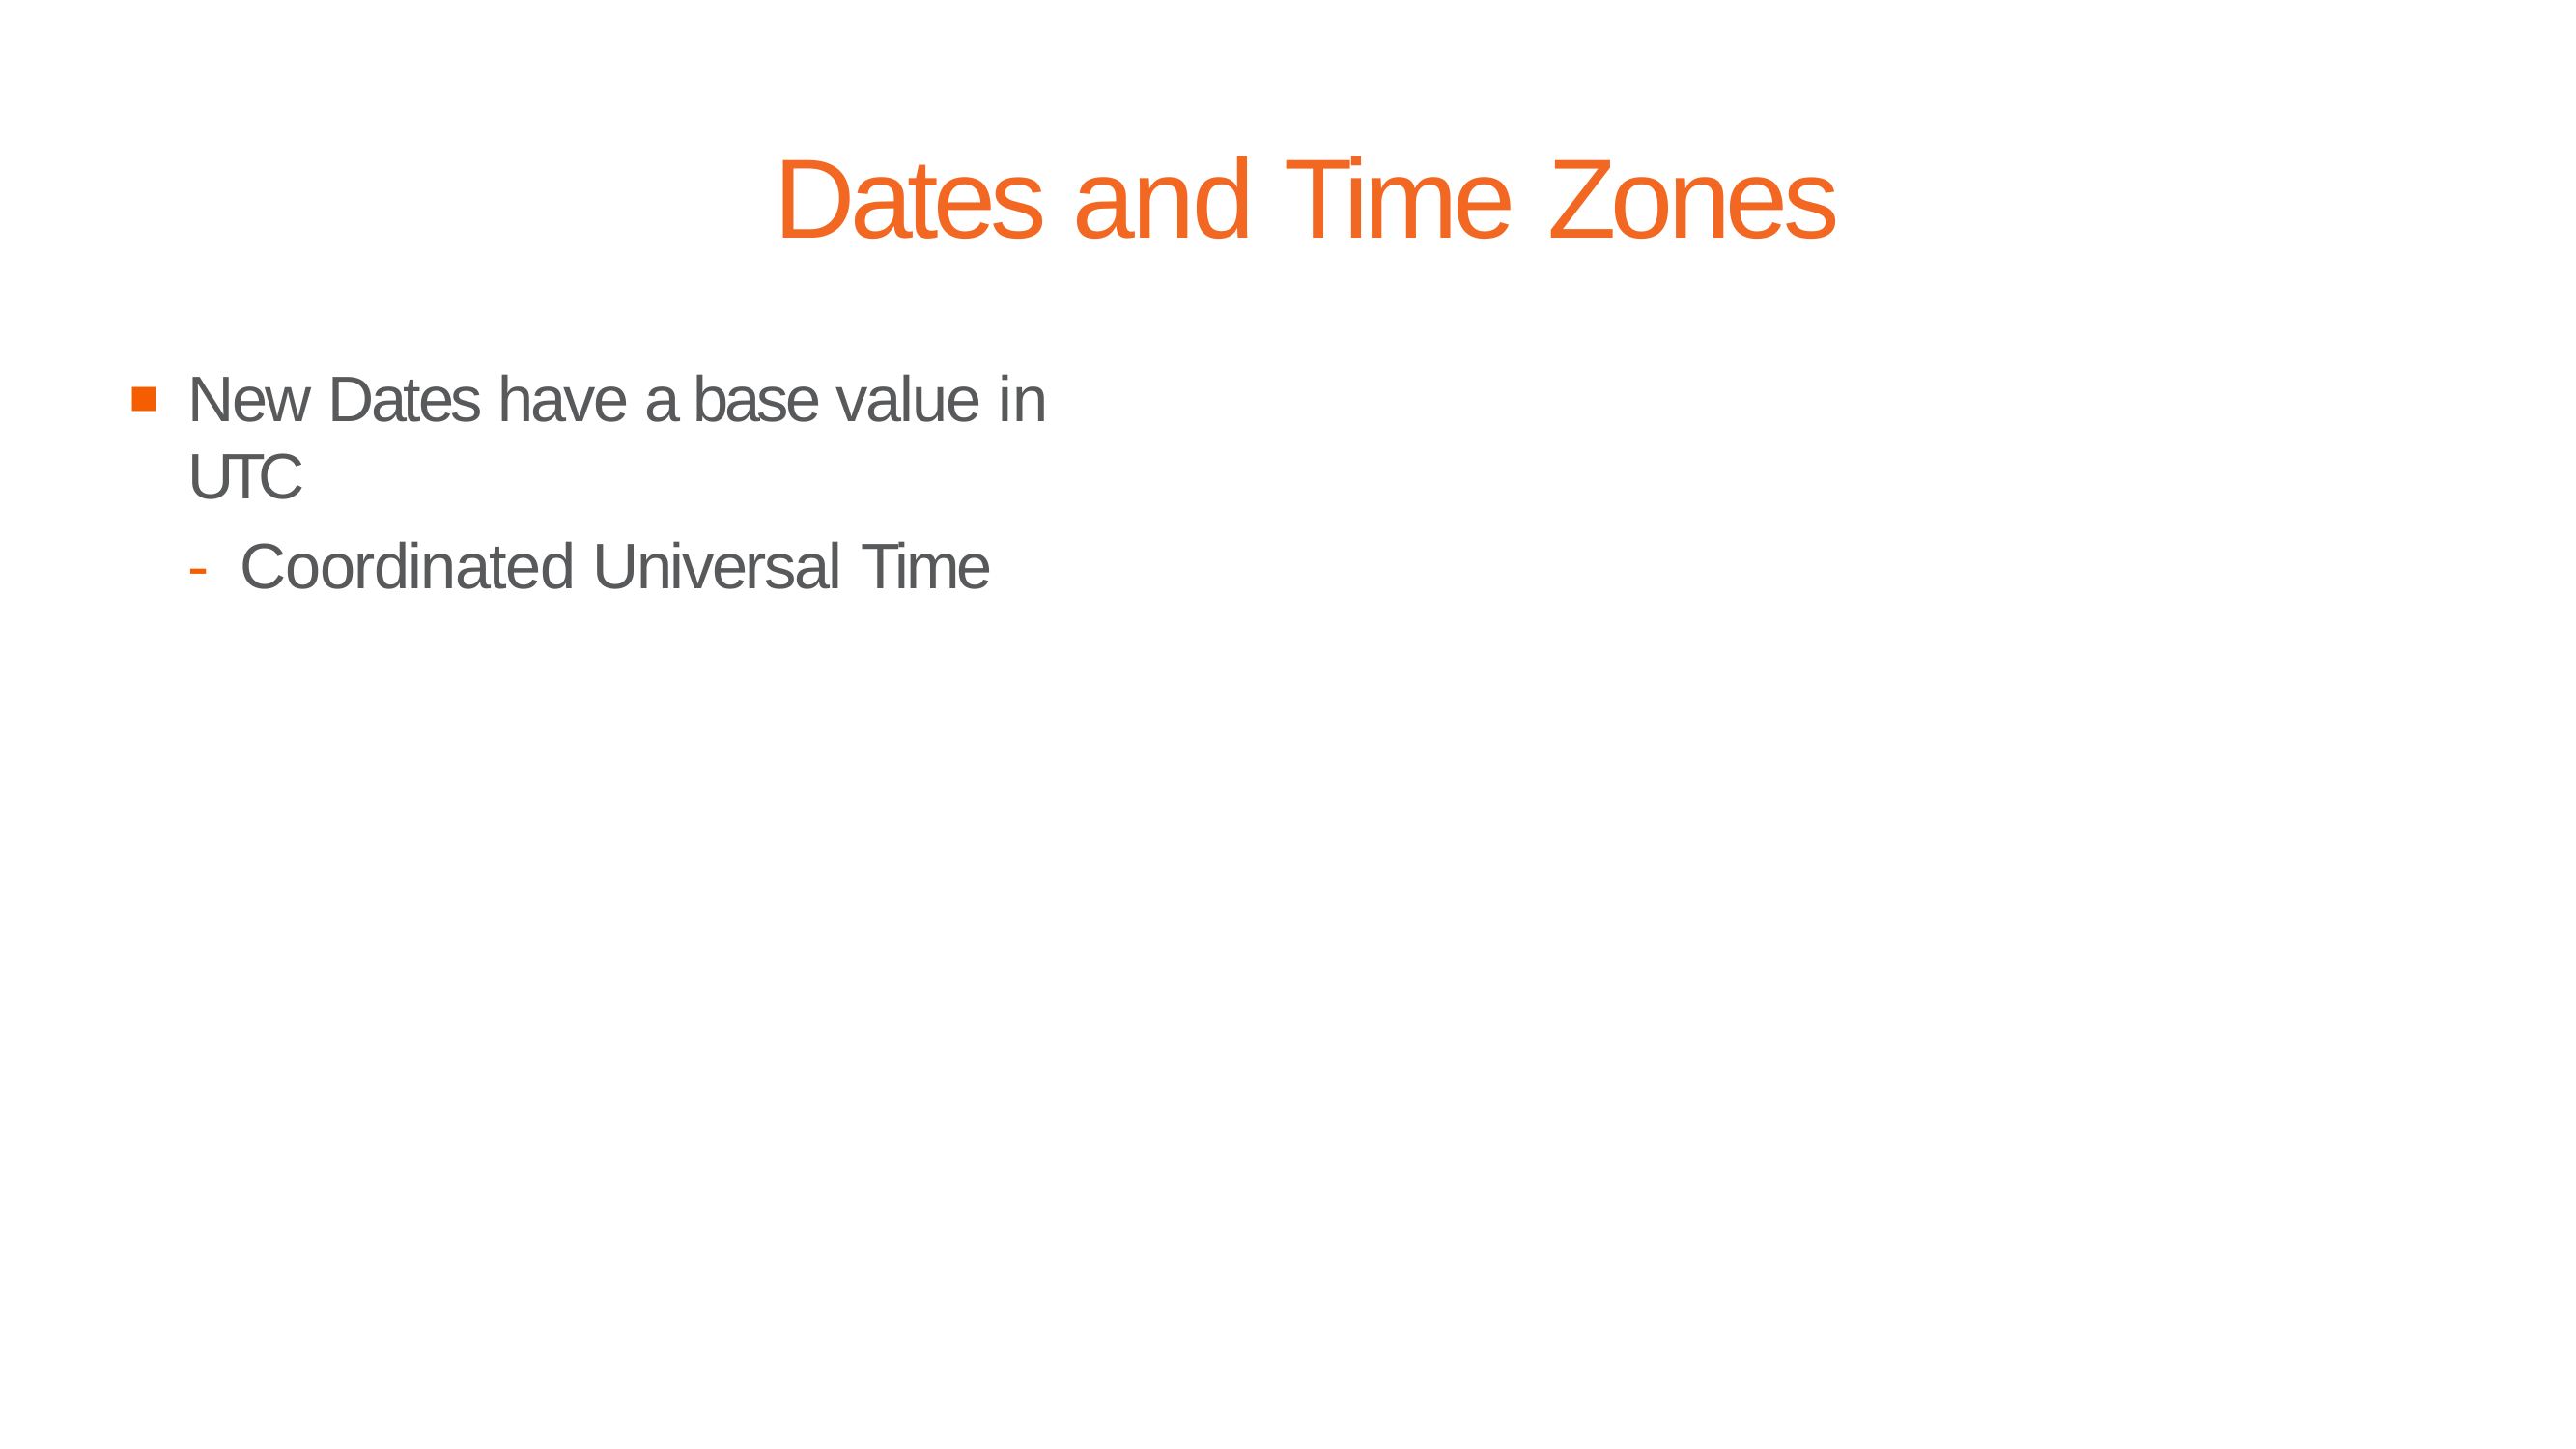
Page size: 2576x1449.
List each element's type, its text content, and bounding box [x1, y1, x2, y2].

text_box ▪ [125, 363, 155, 422]
text_box New Dates have a base value in UTC - Coordinated Universal Time [185, 356, 1150, 603]
title Dates and Time Zones [328, 126, 2248, 368]
